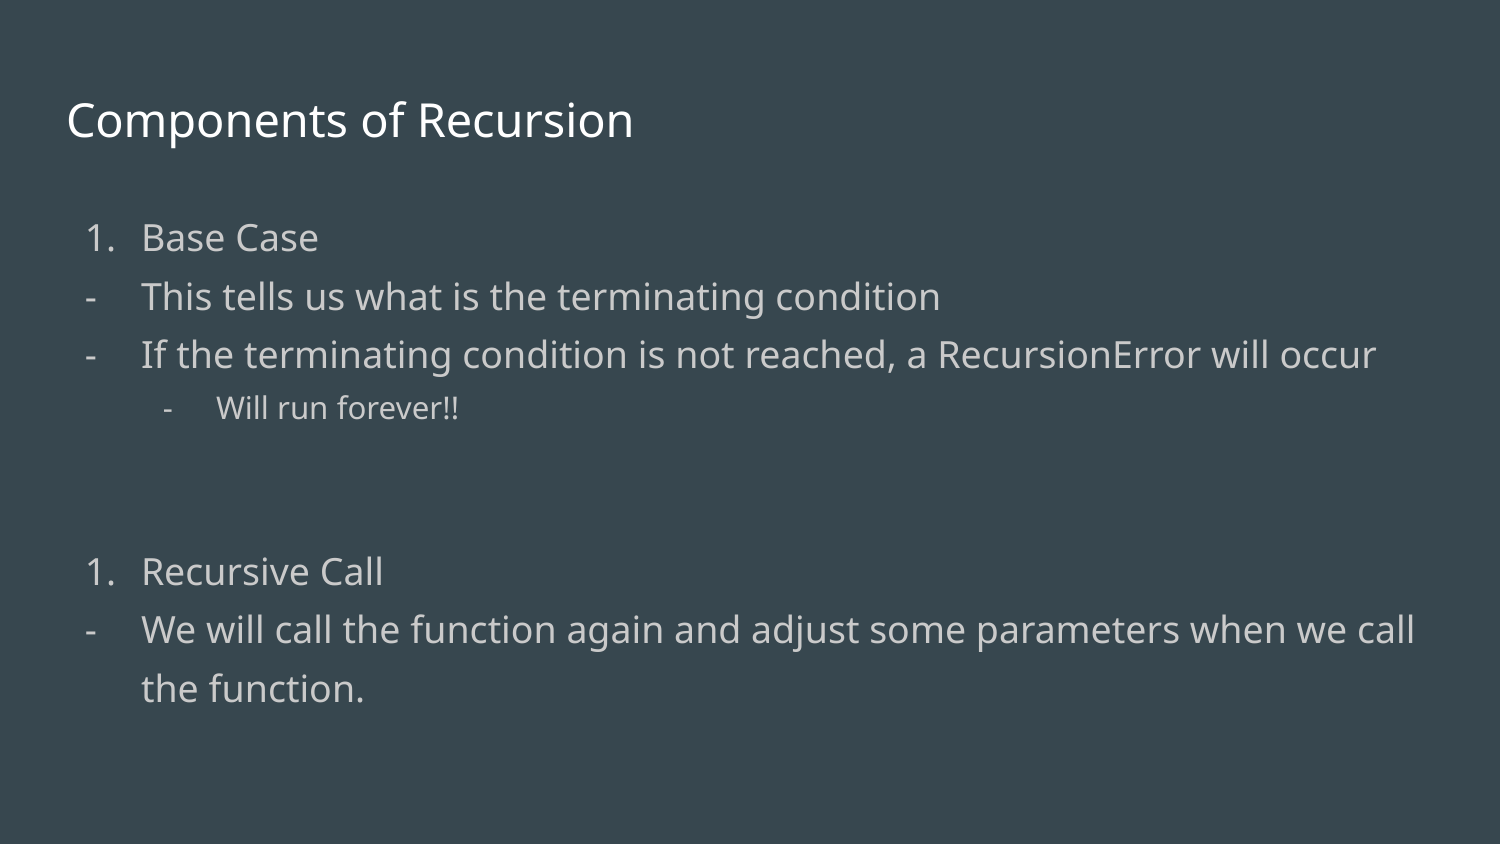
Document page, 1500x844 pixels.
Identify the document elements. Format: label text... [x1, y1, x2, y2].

list Base Case This tells us what is the terminating condition If the terminating condition is not reached, a RecursionError will occur Will run forever!! Recursive Call We will call the function again and adjust some parameters when we call the function. [51, 189, 1449, 750]
title Components of Recursion [51, 72, 1449, 167]
